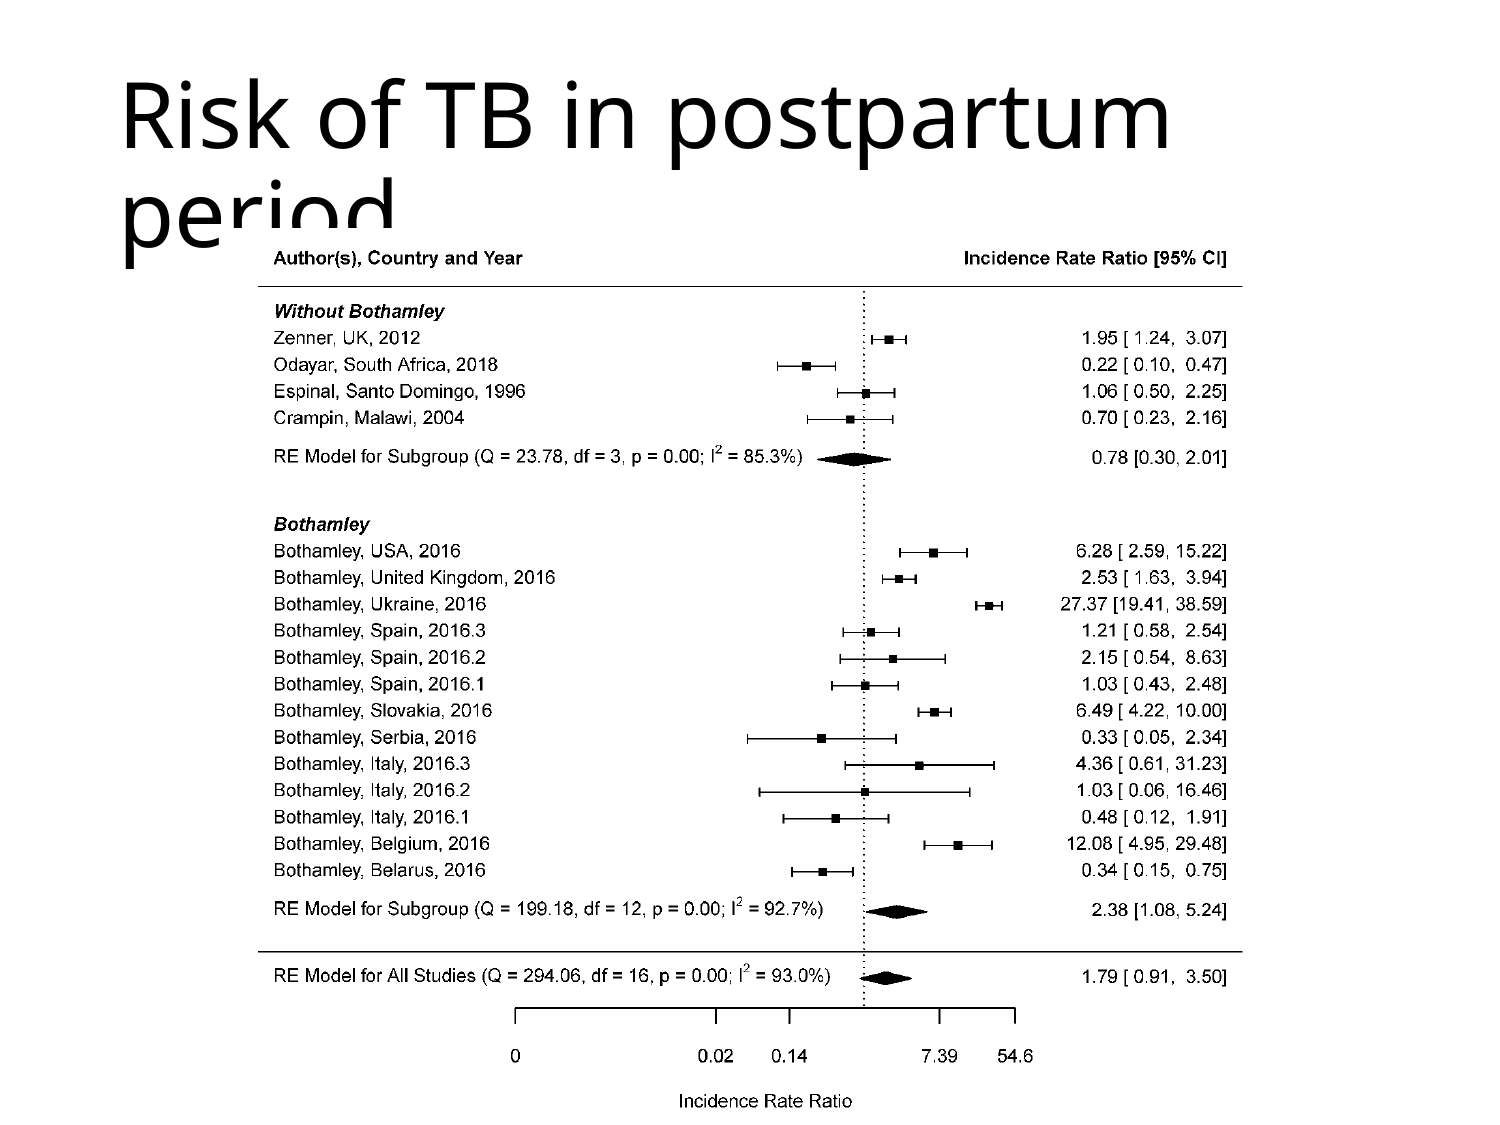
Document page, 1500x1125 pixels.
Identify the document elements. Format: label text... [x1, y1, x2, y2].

picture [224, 228, 1275, 1122]
title Risk of TB in postpartum period [103, 59, 1397, 278]
